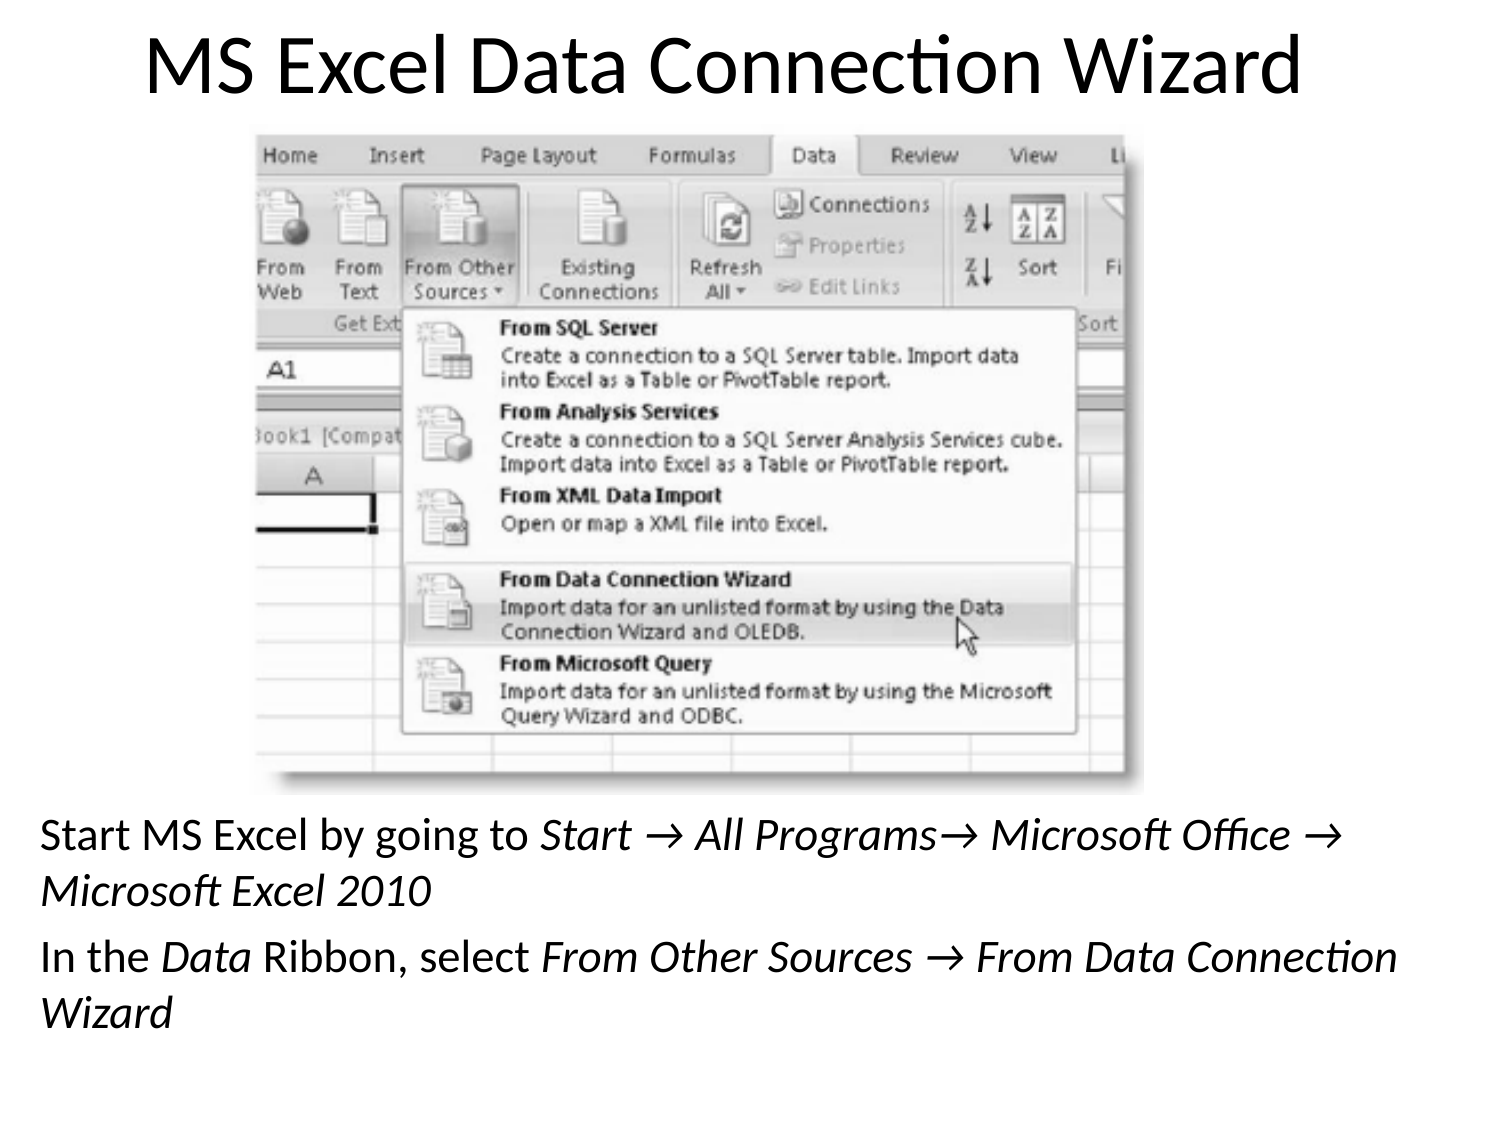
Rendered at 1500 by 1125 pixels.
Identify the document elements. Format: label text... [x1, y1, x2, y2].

picture [249, 124, 1144, 796]
list Start MS Excel by going to Start → All Programs→ Microsoft Office → Microsoft Excel 2010 In the Data Ribbon, select From Other Sources → From Data Connection Wizard [24, 796, 1488, 1047]
title MS Excel Data Connection Wizard [75, 1, 1375, 119]
